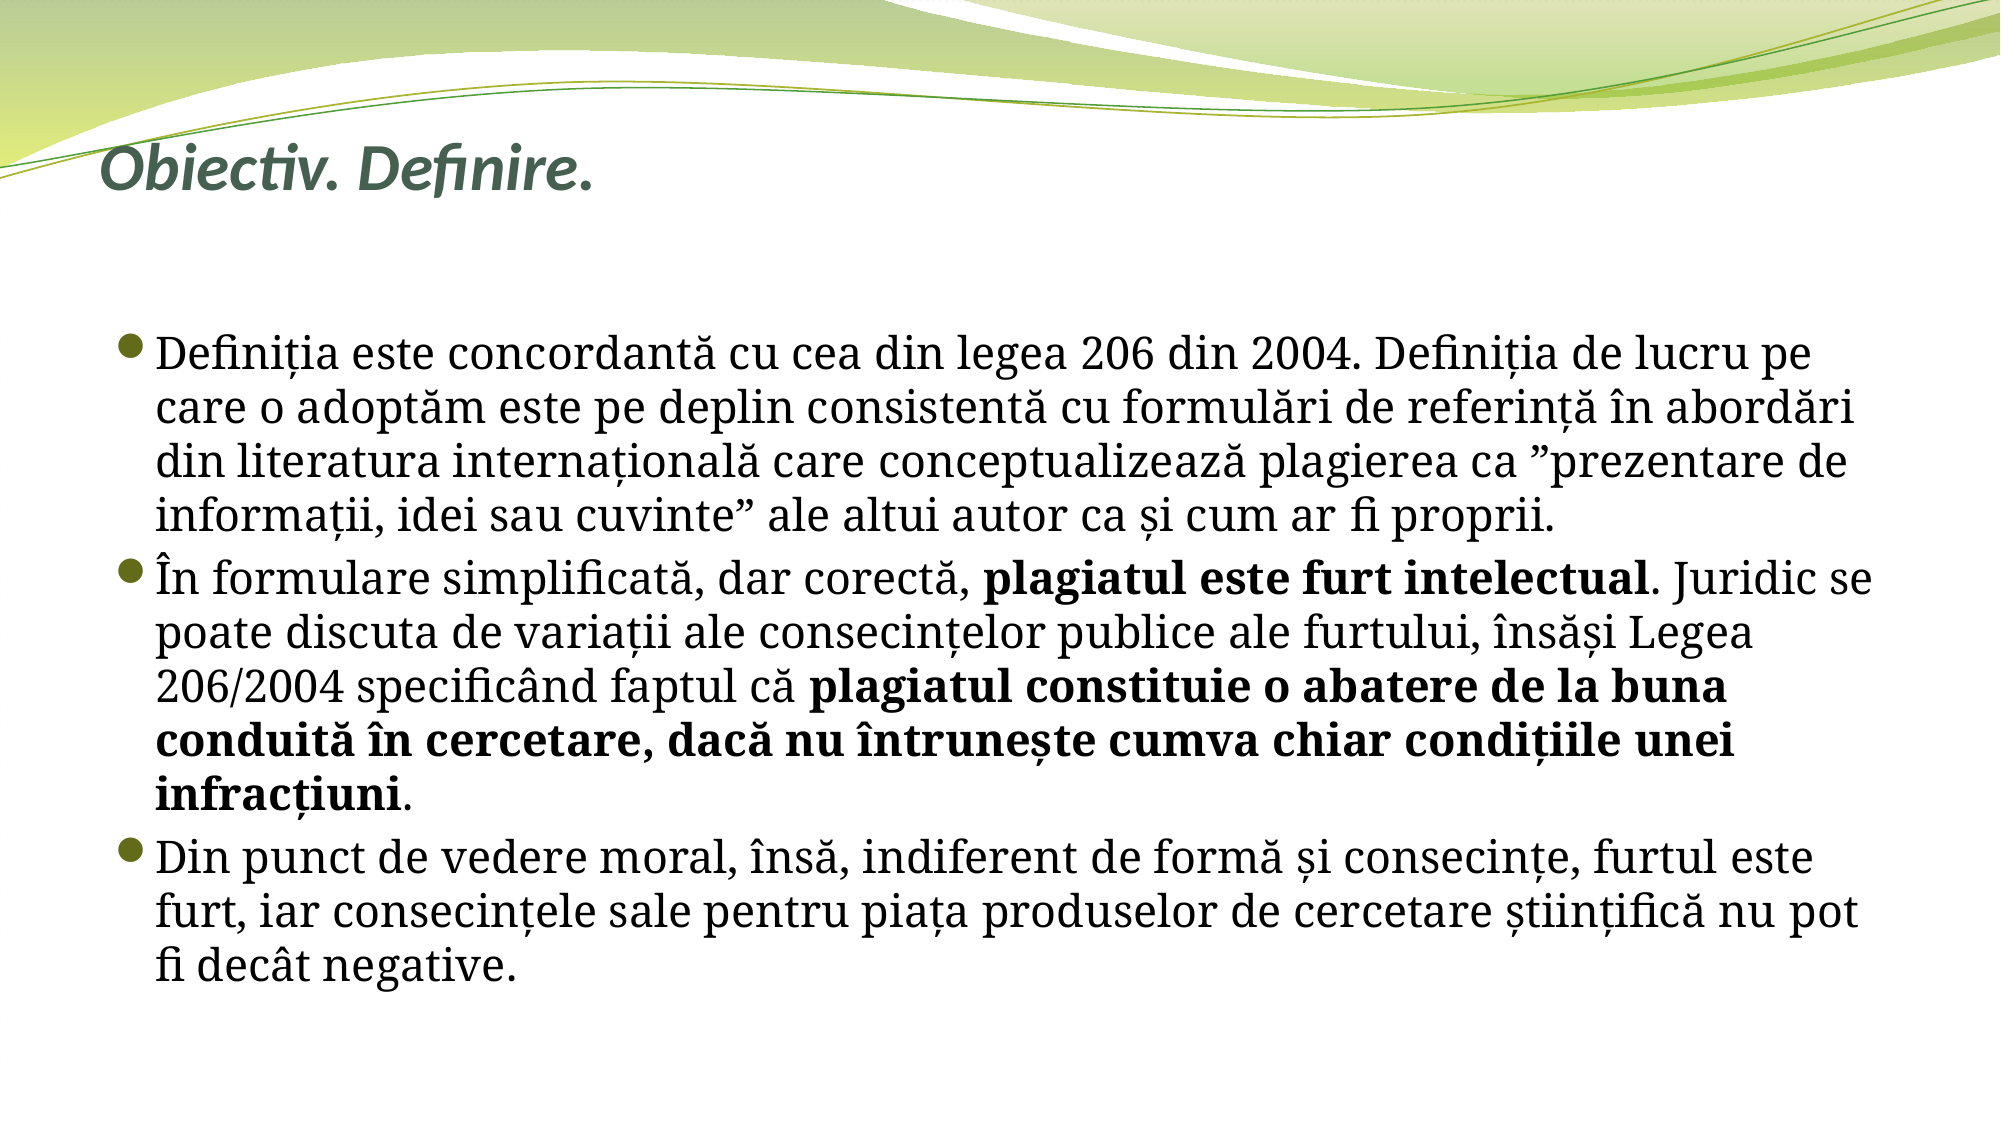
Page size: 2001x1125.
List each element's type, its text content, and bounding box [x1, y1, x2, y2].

title Obiectiv. Definire. [99, 115, 1900, 303]
list Definiția este concordantă cu cea din legea 206 din 2004. Definiția de lucru pe care o adoptăm este pe deplin consistentă cu formulări de referință în abordări din literatura internațională care conceptualizează plagierea ca ”prezentare de informații, idei sau cuvinte” ale altui autor ca și cum ar fi proprii. În formulare simplificată, dar corectă, plagiatul este furt intelectual. Juridic se poate discuta de variații ale consecințelor publice ale furtului, însăși Legea 206/2004 specificând faptul că plagiatul constituie o abatere de la buna conduită în cercetare, dacă nu întrunește cumva chiar condițiile unei infracțiuni. Din punct de vedere moral, însă, indiferent de formă și consecințe, furtul este furt, iar consecințele sale pentru piața produselor de cercetare științifică nu pot fi decât negative. [99, 317, 1900, 1038]
